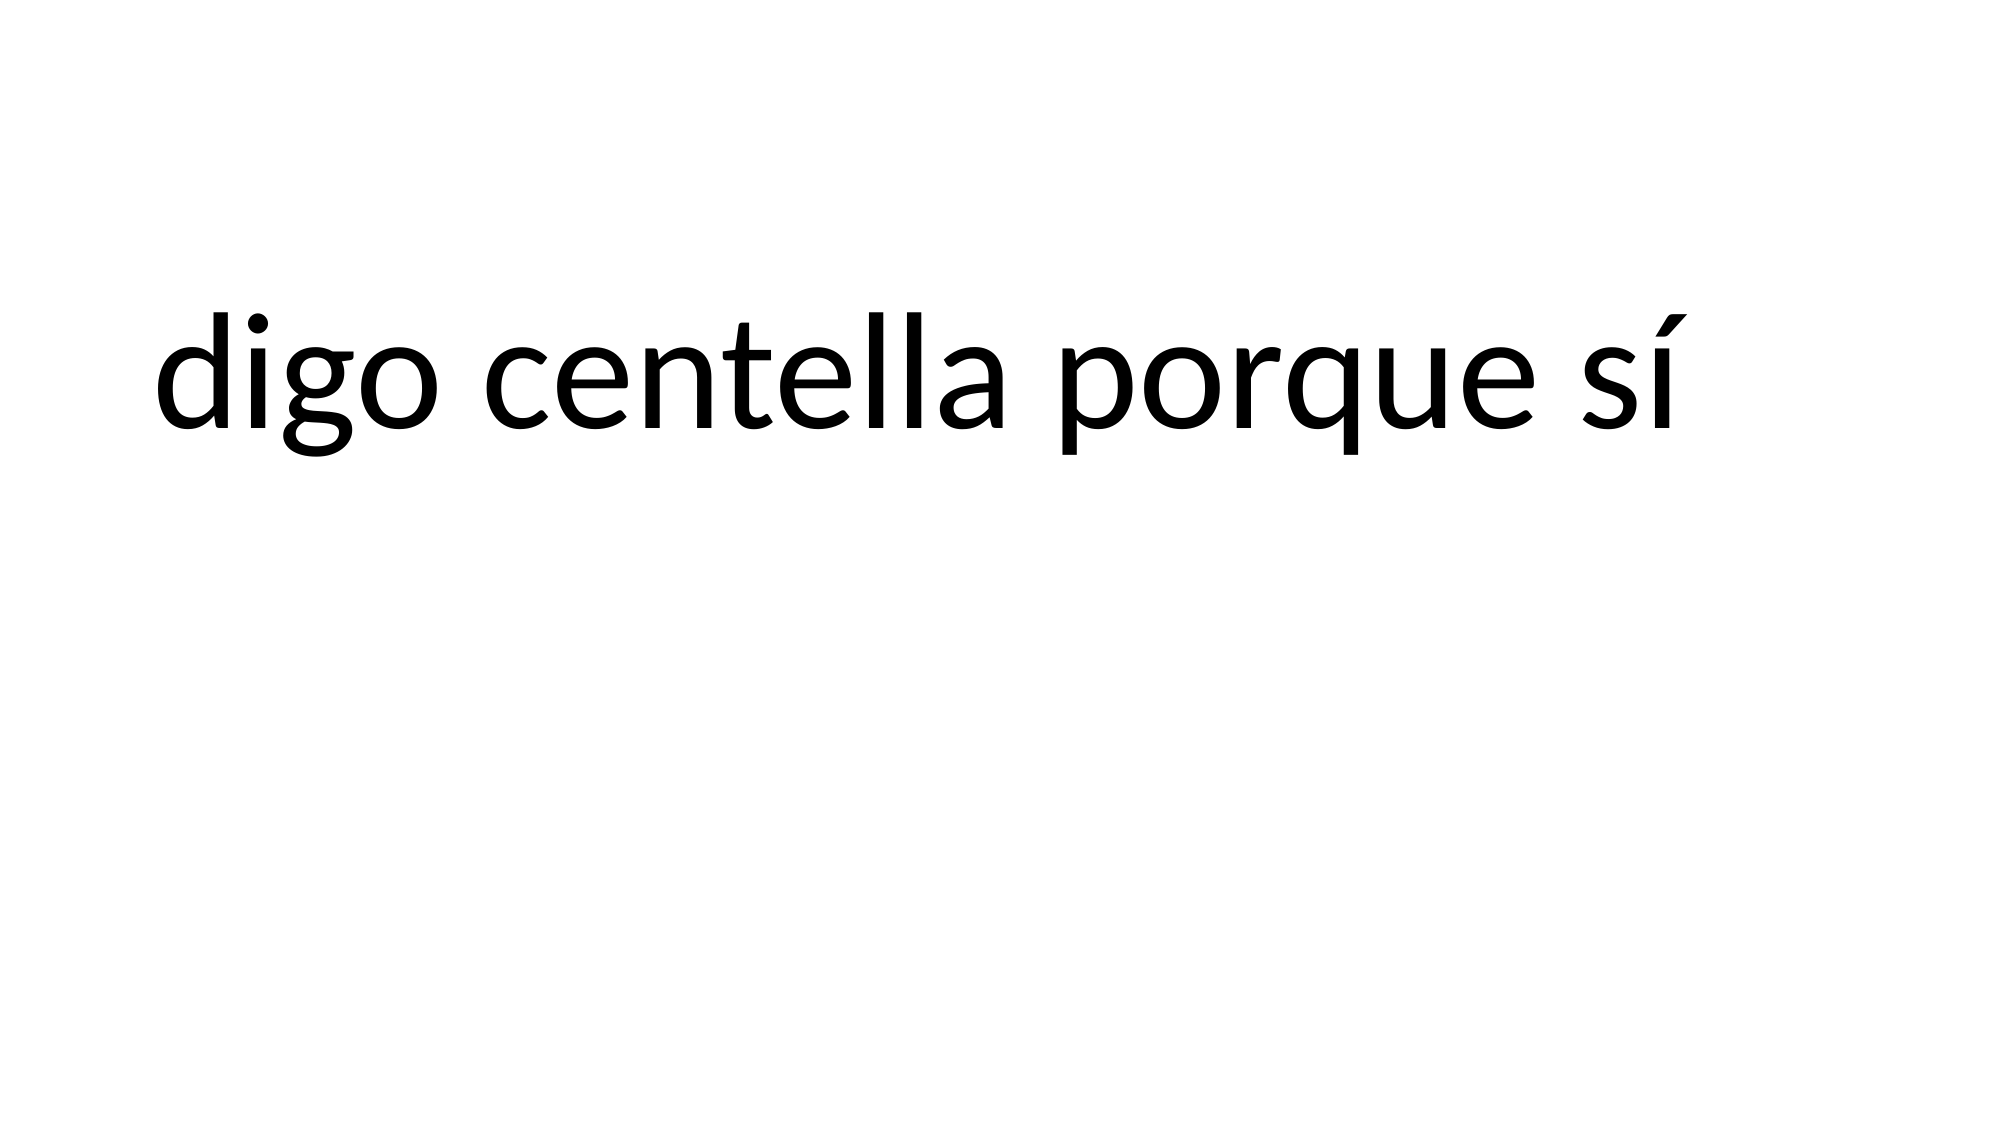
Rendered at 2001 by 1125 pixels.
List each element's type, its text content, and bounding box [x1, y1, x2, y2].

list digo centella porque sí [137, 277, 1863, 992]
